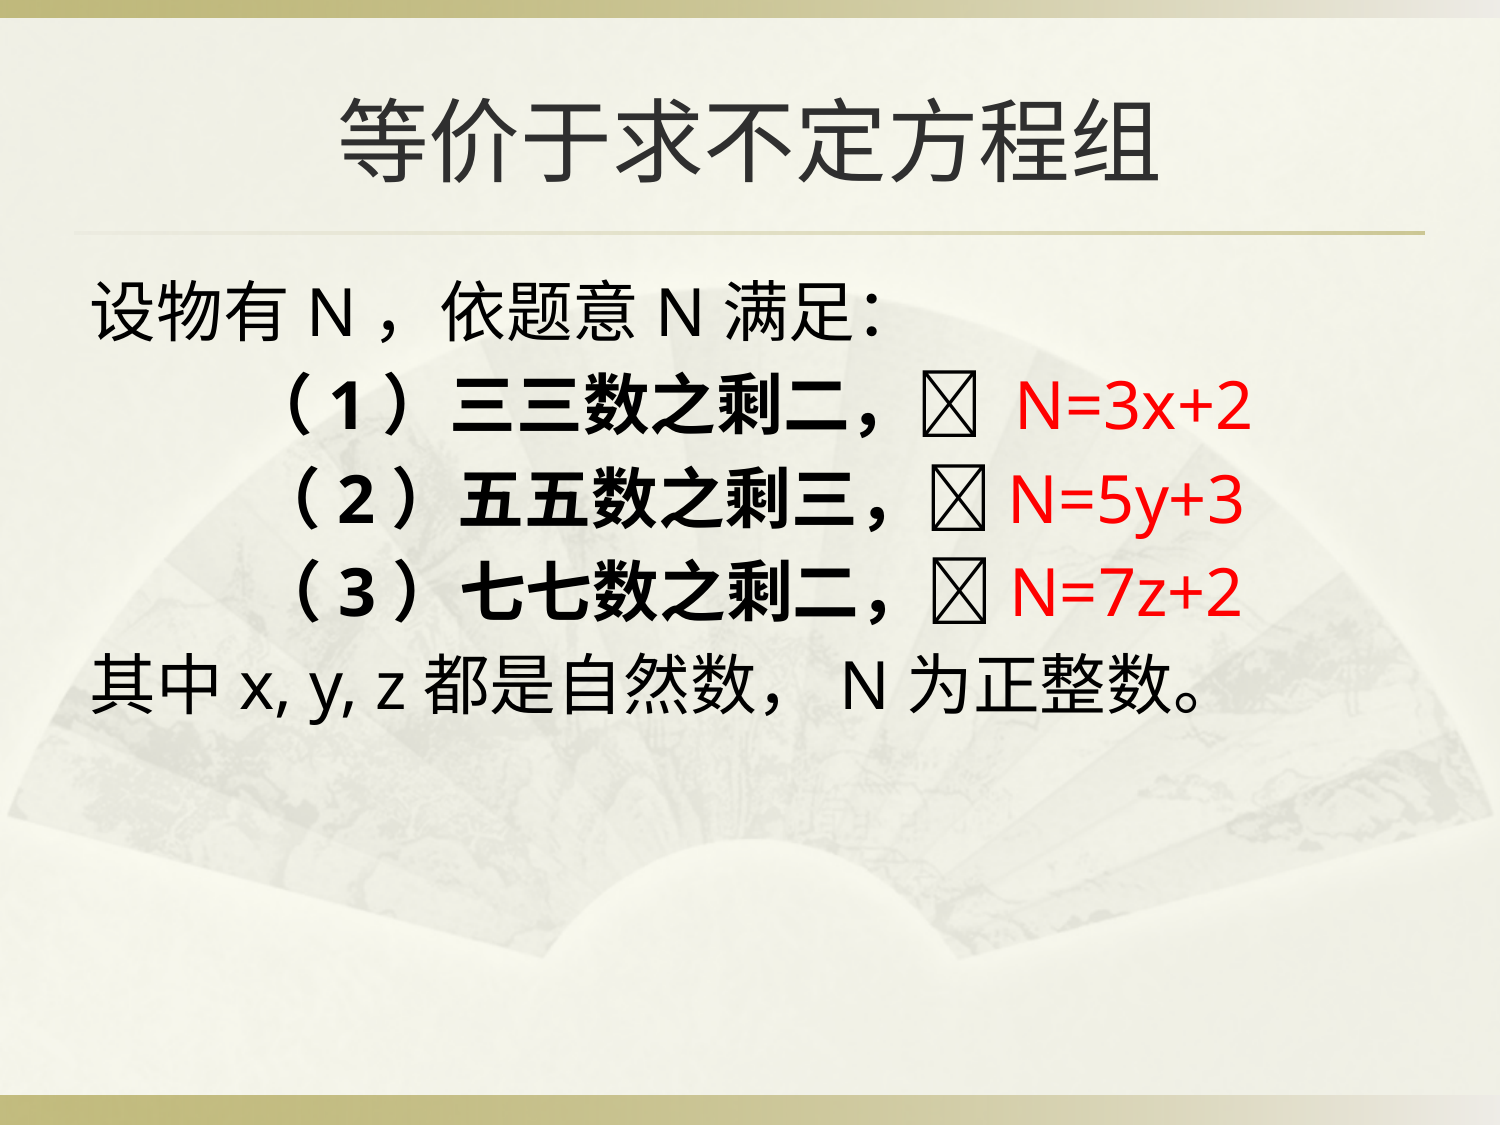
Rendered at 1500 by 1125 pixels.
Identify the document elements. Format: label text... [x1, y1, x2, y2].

list 设物有N，依题意N满足： （1）三三数之剩二， N=3x+2 （2）五五数之剩三，N=5y+3 （3）七七数之剩二，N=7z+2 其中x, y, z都是自然数，N为正整数。 [75, 262, 1425, 787]
title 等价于求不定方程组 [75, 45, 1425, 233]
